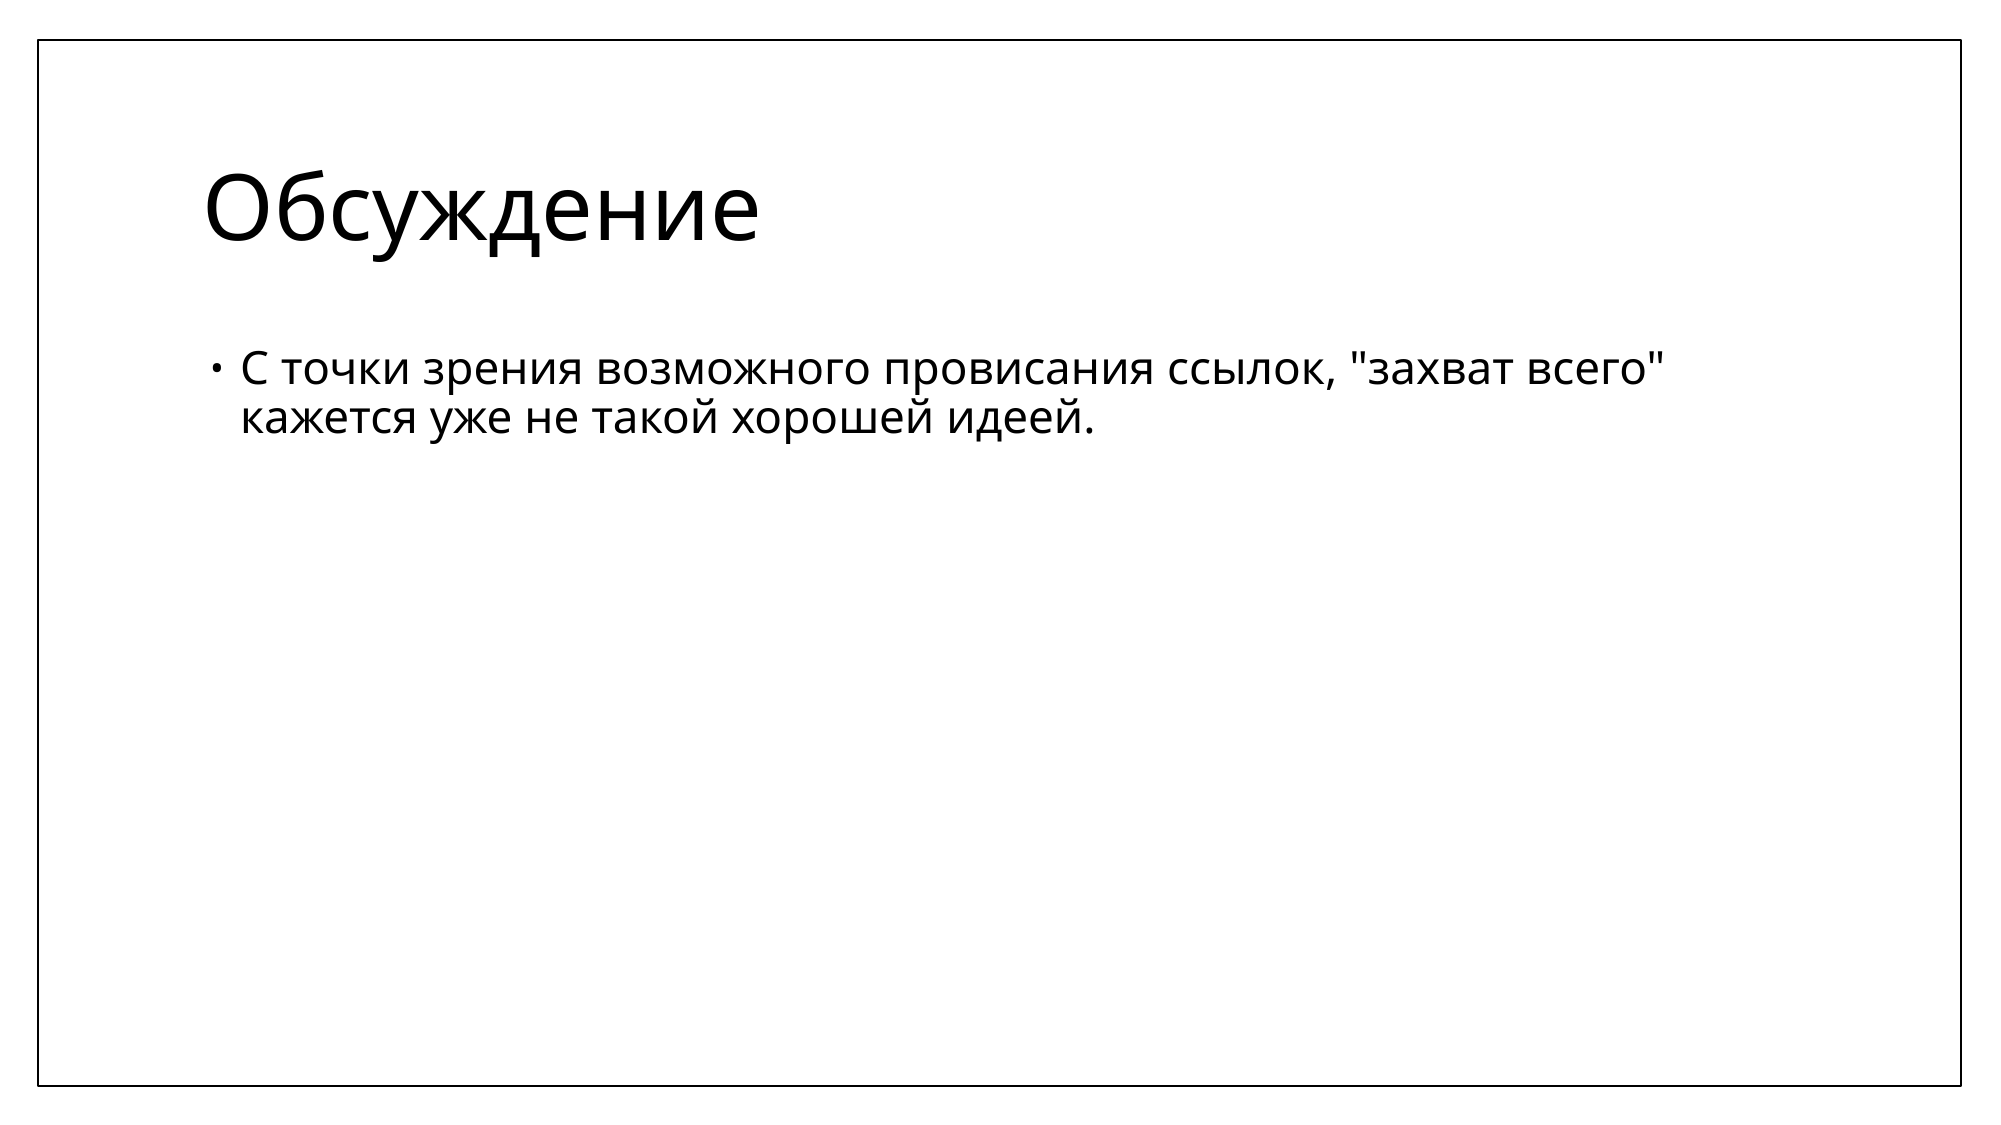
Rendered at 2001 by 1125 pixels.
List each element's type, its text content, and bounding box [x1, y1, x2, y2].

list С точки зрения возможного провисания ссылок, "захват всего" кажется уже не такой хорошей идеей. [187, 337, 1808, 1000]
title Обсуждение [187, 99, 1808, 323]
